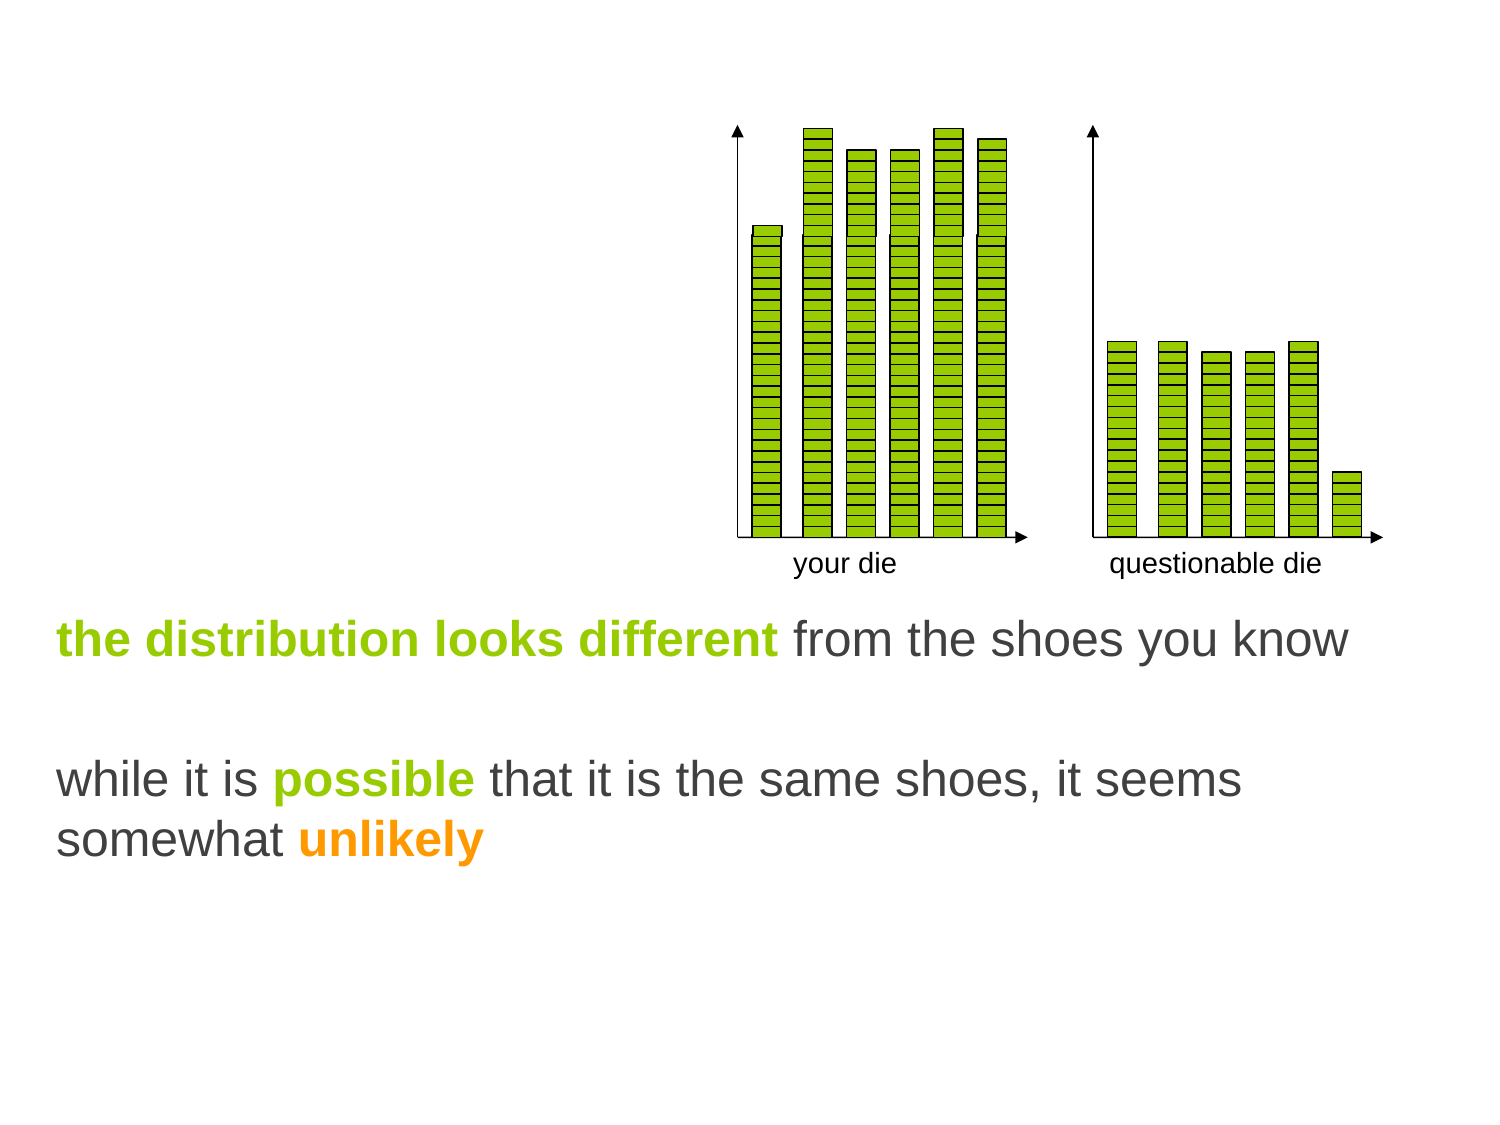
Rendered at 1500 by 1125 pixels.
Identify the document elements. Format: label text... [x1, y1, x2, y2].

text_box questionable die [1094, 547, 1364, 588]
text_box your die [778, 547, 927, 588]
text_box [737, 124, 1384, 538]
list the distribution looks different from the shoes you know while it is possible that it is the same shoes, it seems somewhat unlikely [41, 318, 1391, 1062]
